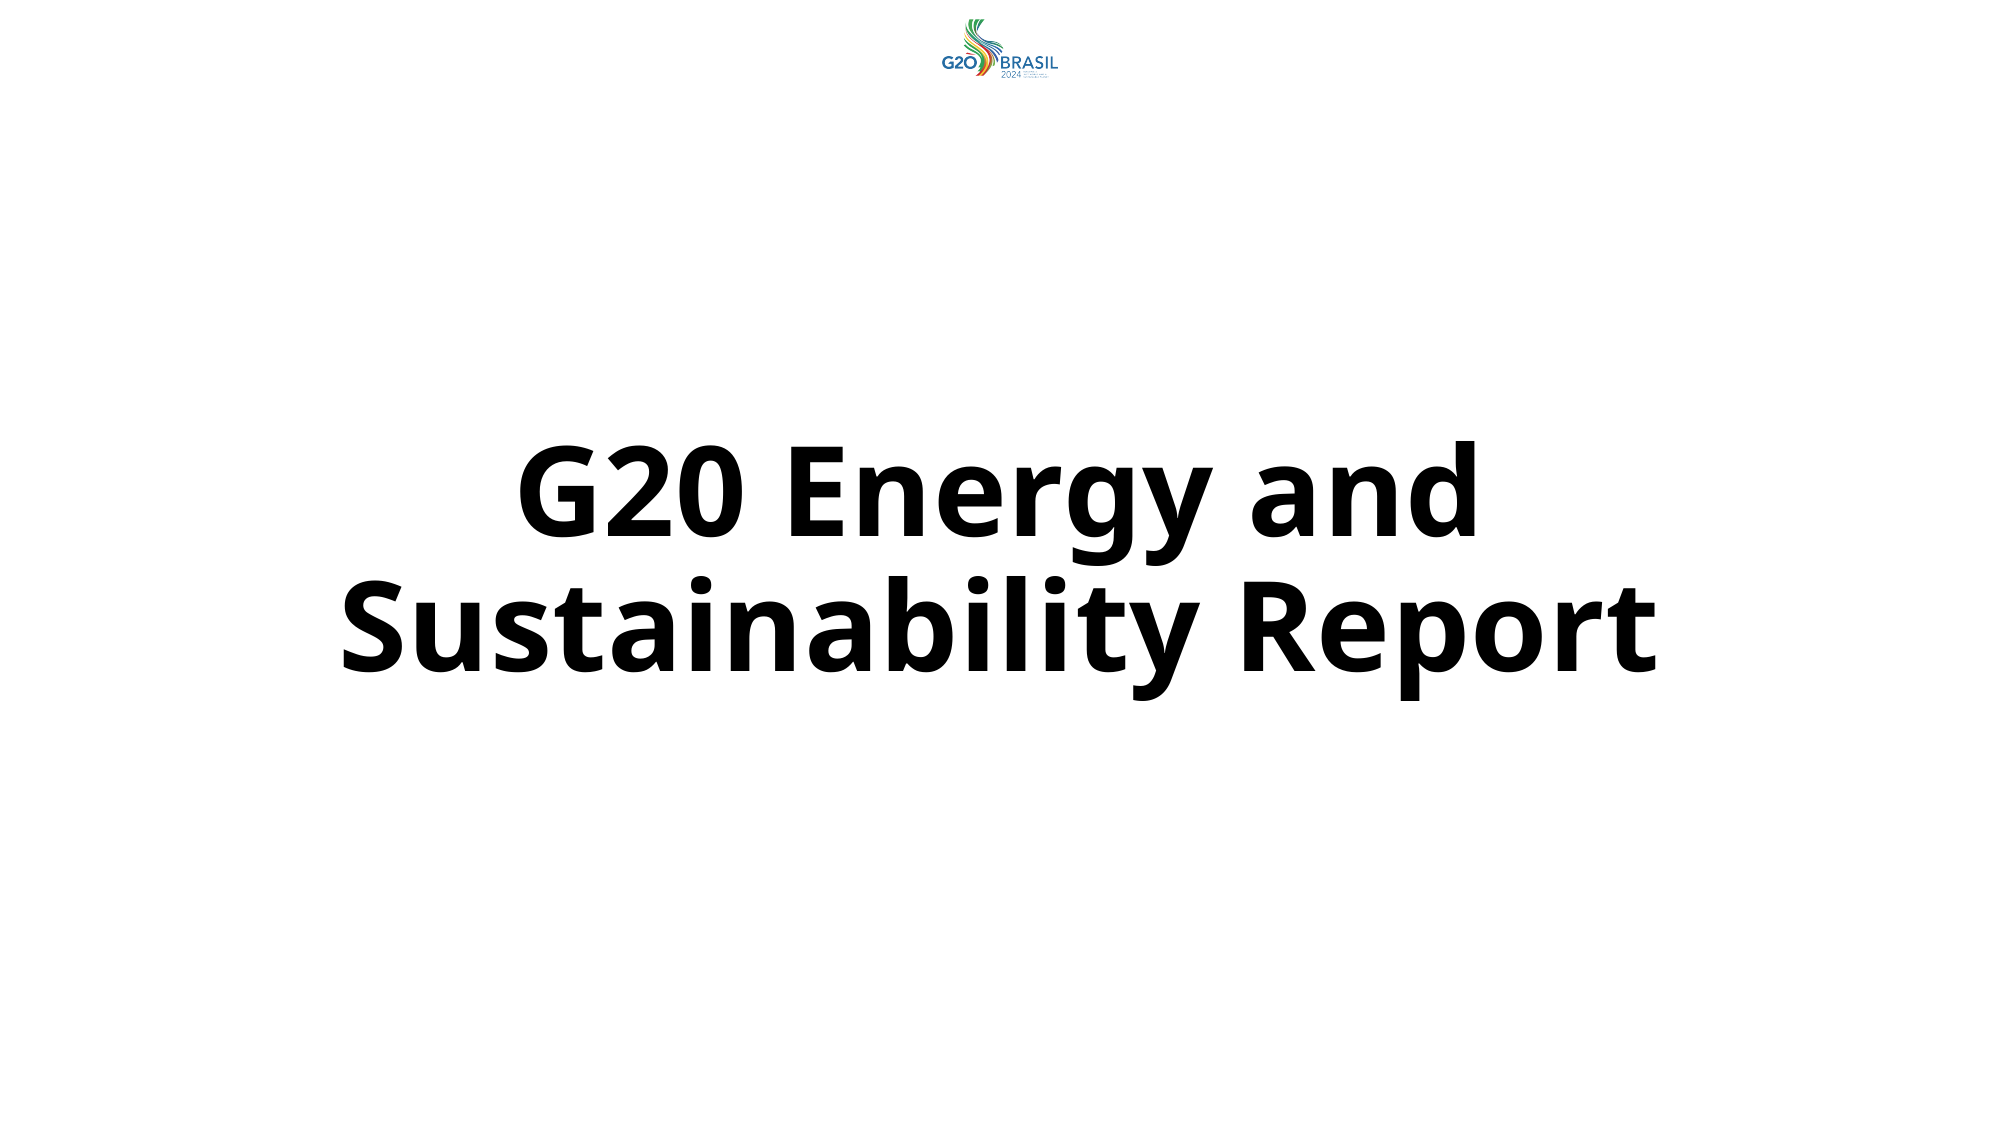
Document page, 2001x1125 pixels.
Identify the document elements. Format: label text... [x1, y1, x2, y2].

picture [934, 11, 1066, 86]
title G20 Energy and Sustainability Report [249, 306, 1750, 699]
